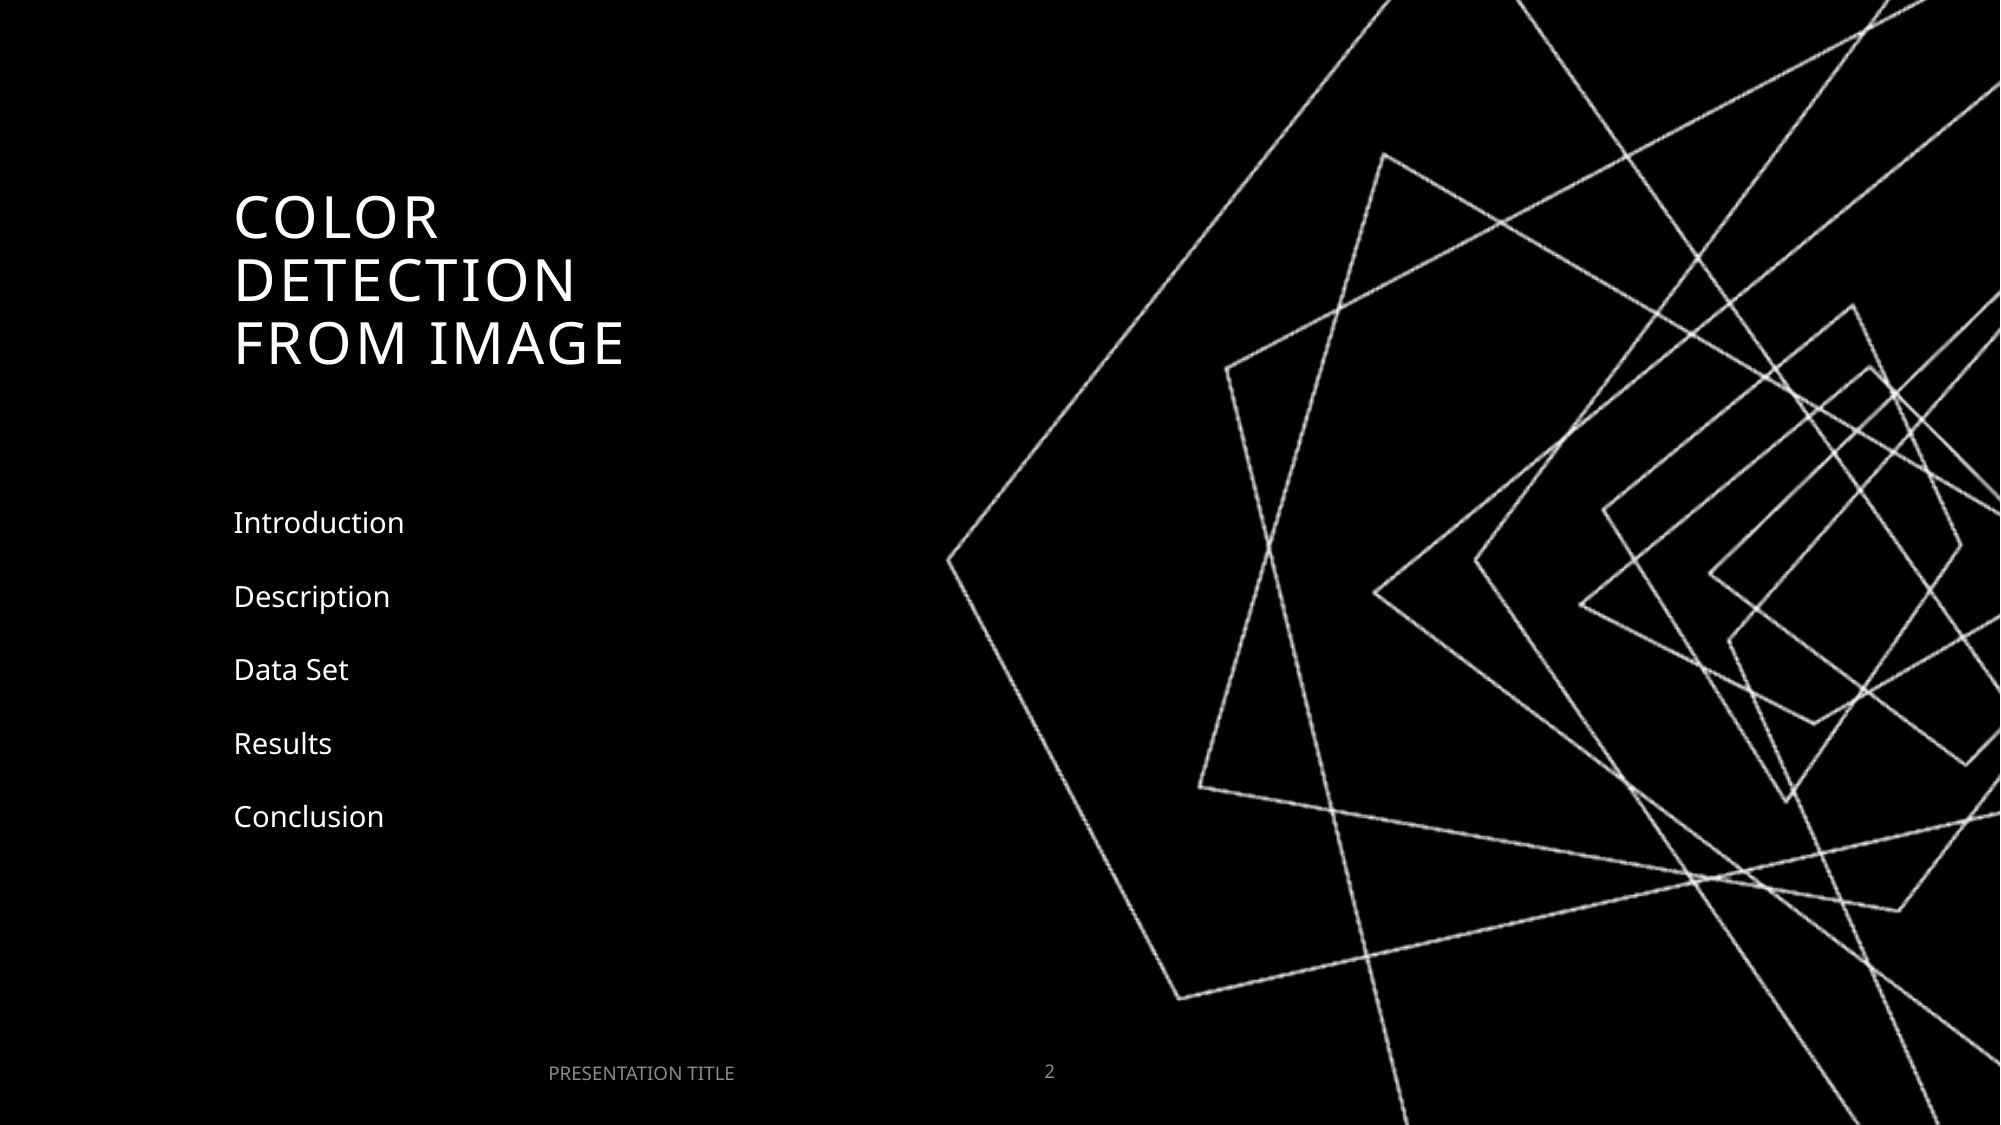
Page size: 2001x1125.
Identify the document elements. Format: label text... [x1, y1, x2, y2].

list Introduction Description Data Set Results Conclusion [218, 479, 694, 893]
picture [900, 0, 2000, 1125]
footer PRESENTATION TITLE [437, 1042, 846, 1103]
slide_number 2 [908, 1042, 1071, 1103]
title Color detection from image [218, 167, 694, 385]
